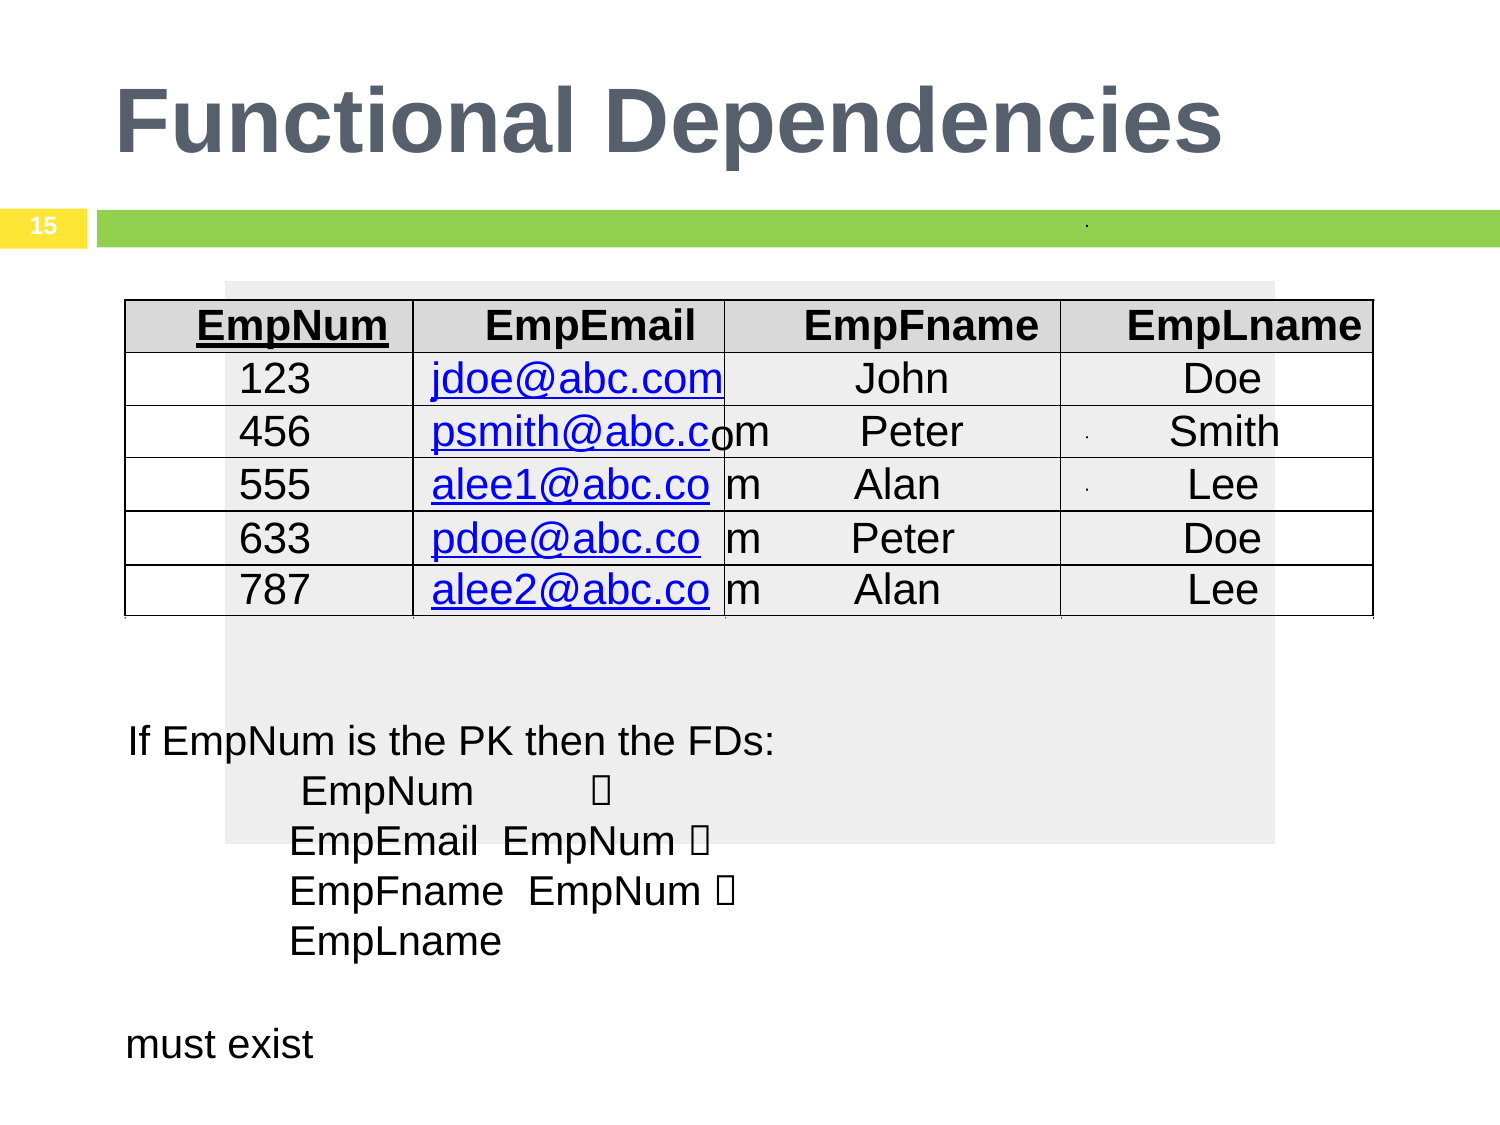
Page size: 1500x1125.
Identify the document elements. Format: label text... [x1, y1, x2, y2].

table_cell psmith@abc.c [414, 406, 724, 457]
table_header EmpEmail [414, 301, 724, 352]
picture [224, 281, 1275, 299]
table_cell 633 [126, 512, 412, 564]
table_cell m Alan [725, 566, 1060, 615]
table_cell John [725, 353, 1060, 405]
table_cell 555 [126, 458, 412, 510]
table_cell alee2@abc.co [414, 566, 724, 615]
picture [224, 616, 1275, 844]
table_header EmpFname [725, 301, 1060, 352]
table_cell Lee [1061, 566, 1372, 615]
table_cell jdoe@abc.com [414, 353, 724, 405]
table_header EmpLname [1061, 301, 1372, 352]
table_cell Doe [1061, 512, 1372, 564]
table_cell 123 [126, 353, 412, 405]
table_cell Smith [1061, 406, 1372, 457]
table_cell Doe [1061, 353, 1372, 405]
table_cell Lee [1061, 458, 1372, 510]
text_box [1229, 209, 1500, 248]
table_cell m Peter [725, 512, 1060, 564]
table_cell 787 [126, 566, 412, 615]
text_box [0, 208, 88, 249]
text_box If EmpNum is the PK then the FDs: EmpNum  EmpEmail EmpNum  EmpFname EmpNum  EmpLname must exist [125, 712, 778, 1067]
table_header EmpNum [126, 301, 412, 352]
table_cell 456 [126, 406, 412, 457]
table_cell m Alan [725, 458, 1060, 510]
table_cell m Peter [725, 406, 1060, 457]
text_box 15 [27, 207, 60, 240]
title Functional Dependencies [112, 59, 1229, 250]
text_box [96, 209, 112, 248]
table_cell alee1@abc.co [414, 458, 724, 510]
table_cell pdoe@abc.co [414, 512, 724, 564]
